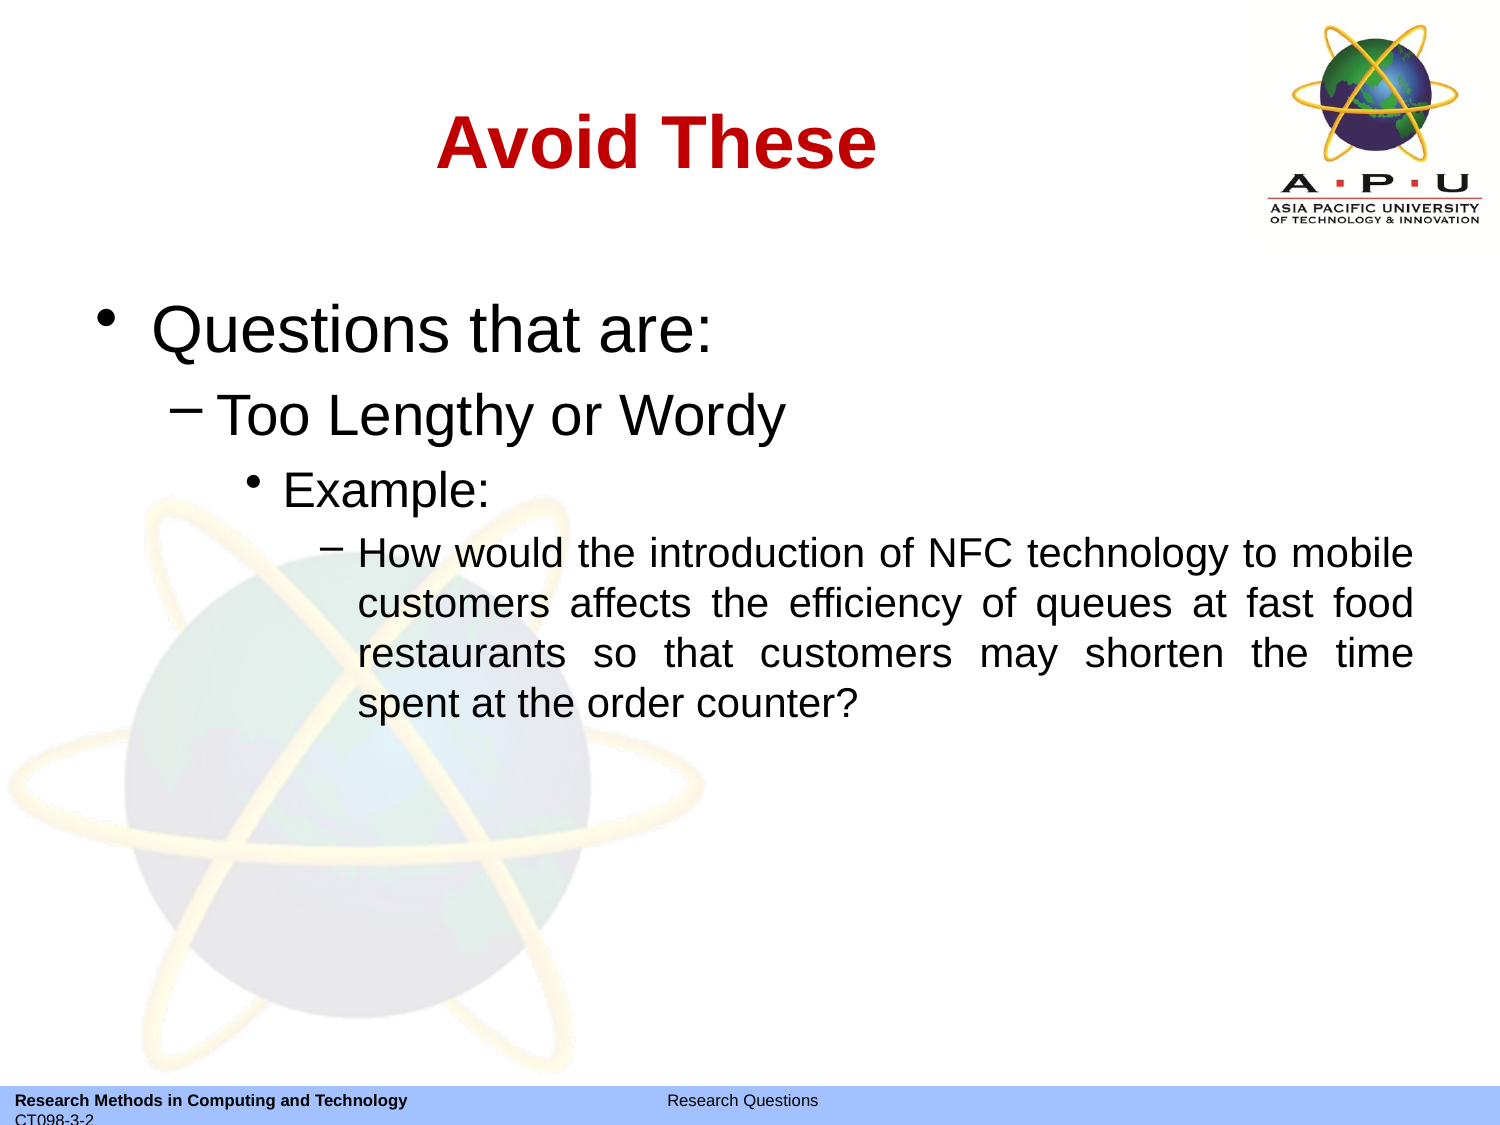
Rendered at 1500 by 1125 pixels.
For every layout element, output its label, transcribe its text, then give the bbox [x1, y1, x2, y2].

picture [1251, 0, 1500, 249]
list Questions that are: Too Lengthy or Wordy Example: How would the introduction of NFC technology to mobile customers affects the efficiency of queues at fast food restaurants so that customers may shorten the time spent at the order counter? [79, 278, 1430, 1021]
title Avoid These [79, 45, 1235, 233]
